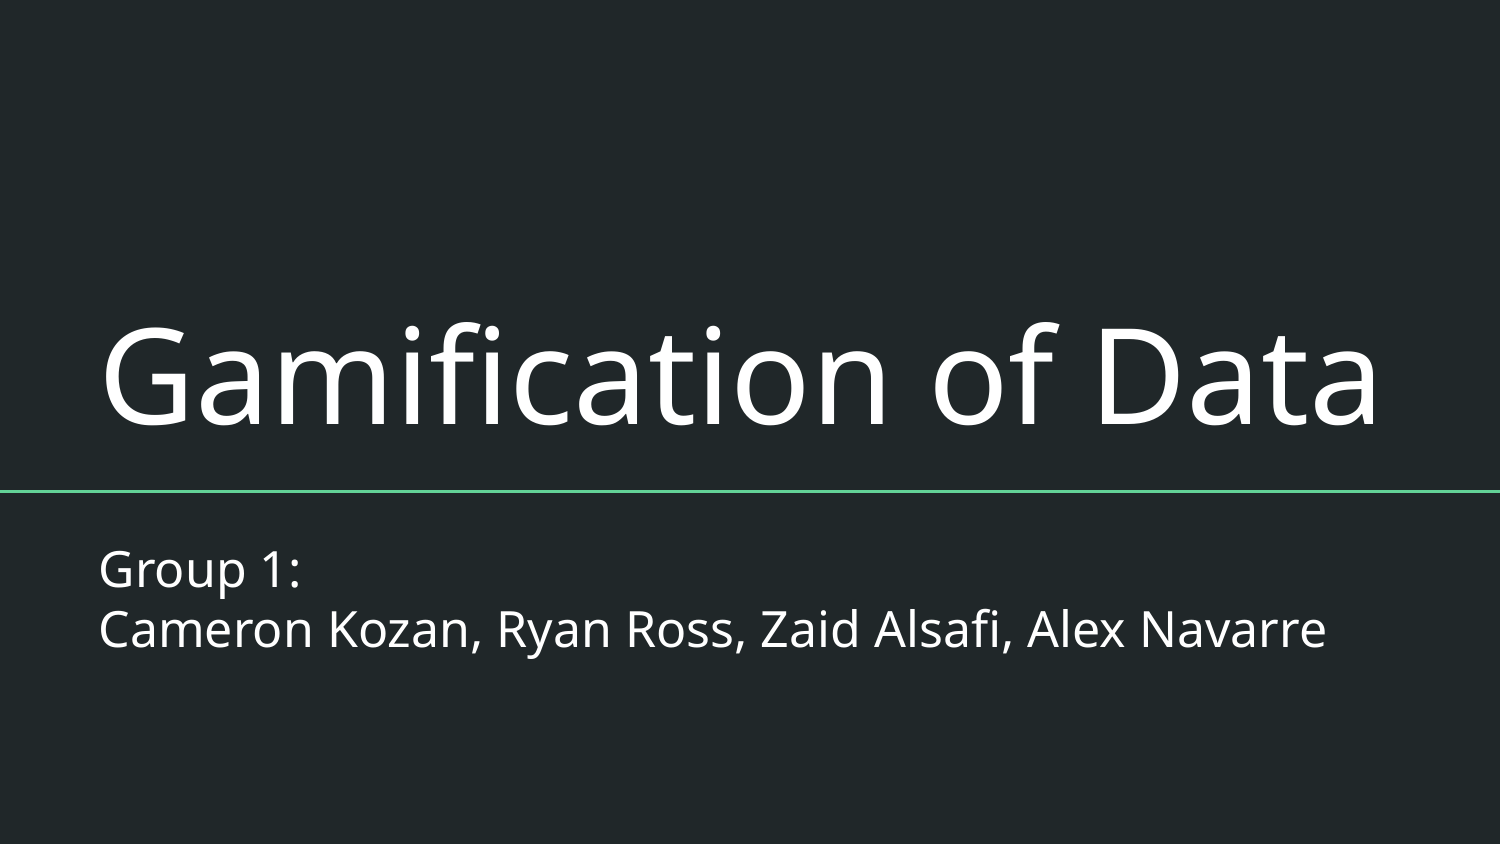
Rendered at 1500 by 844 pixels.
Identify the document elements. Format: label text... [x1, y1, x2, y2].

subtitle Group 1: Cameron Kozan, Ryan Ross, Zaid Alsafi, Alex Navarre [83, 522, 1417, 626]
title Gamification of Data [83, 206, 1417, 467]
